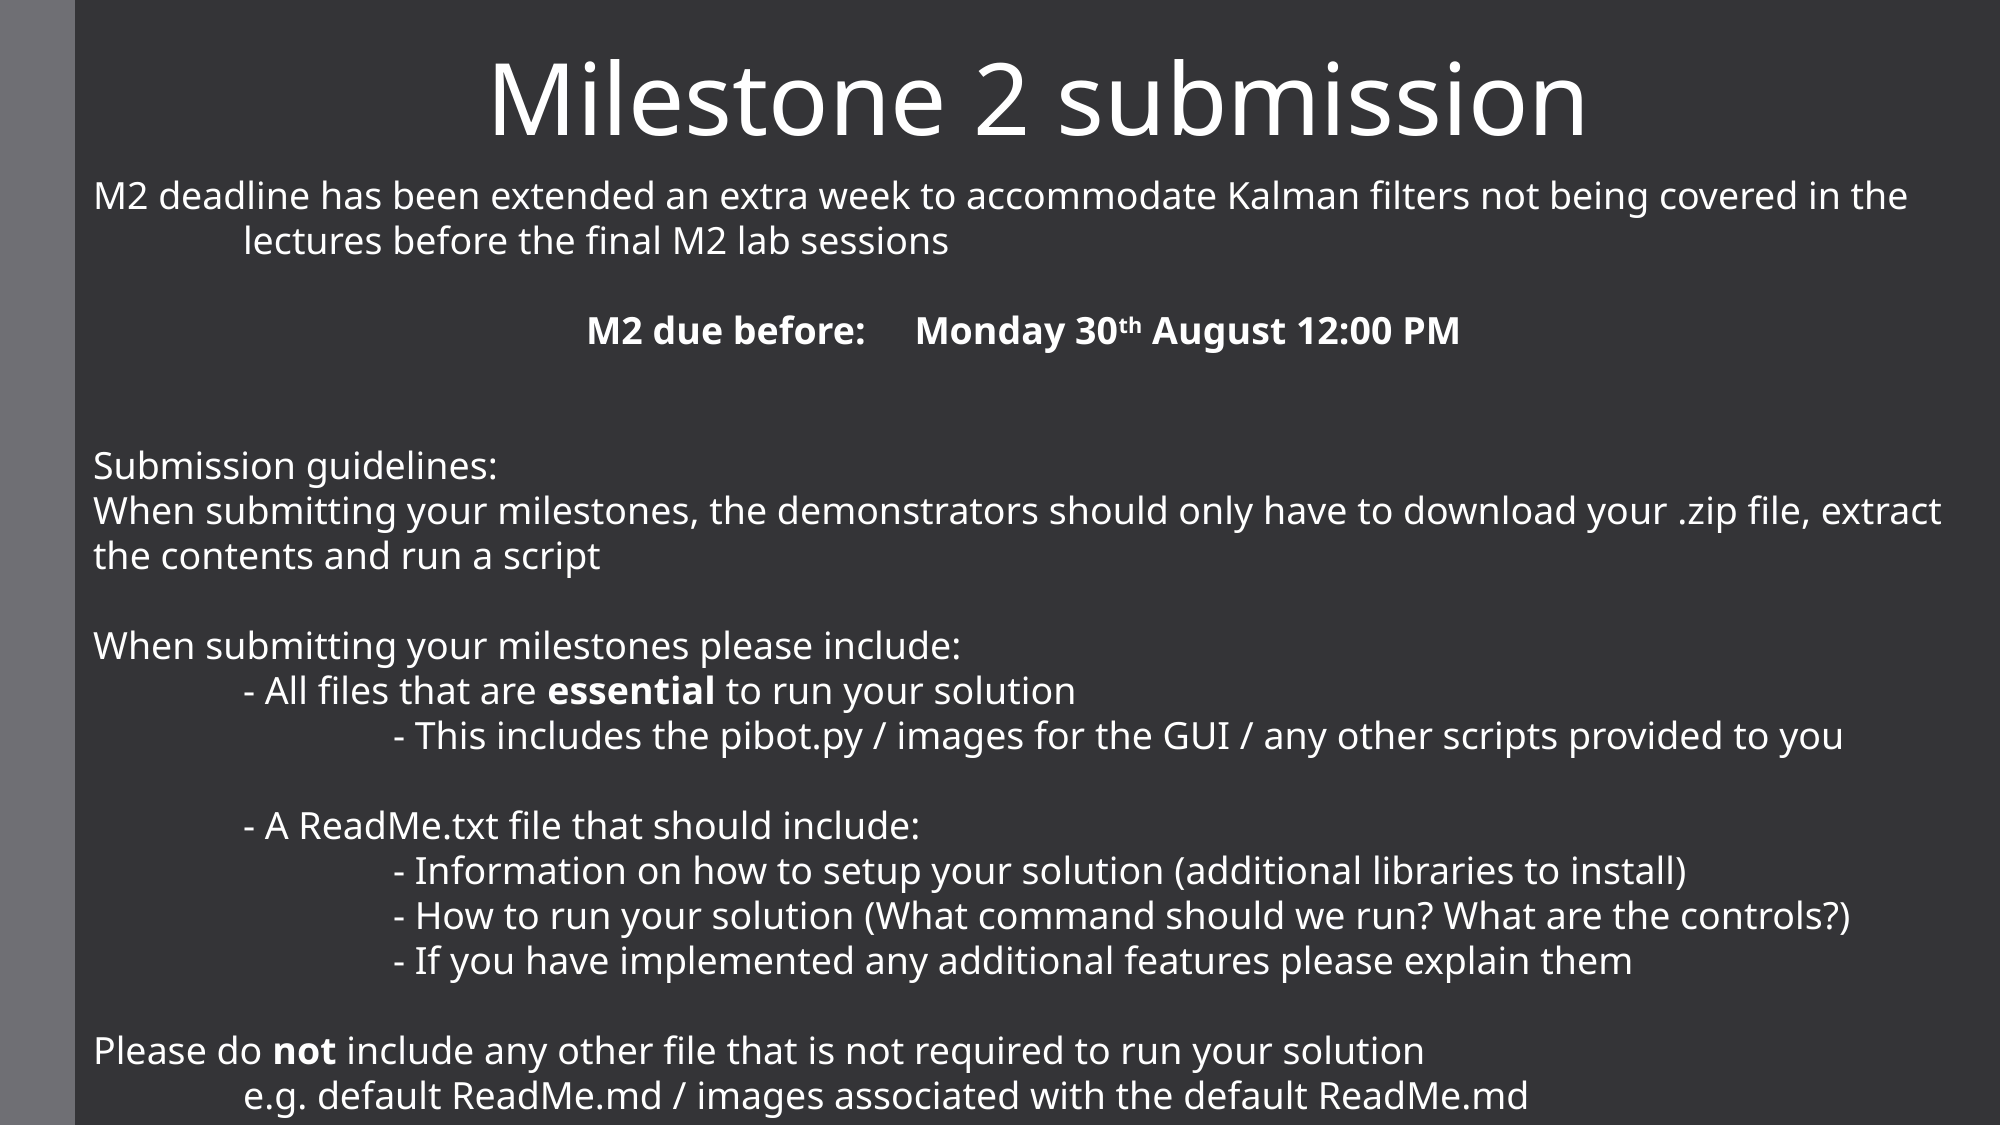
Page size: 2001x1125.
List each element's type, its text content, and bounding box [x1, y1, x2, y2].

text_box Milestone 2 submission [78, 28, 2000, 163]
text_box M2 deadline has been extended an extra week to accommodate Kalman filters not being covered in the lectures before the final M2 lab sessions M2 due before: Monday 30th August 12:00 PM Submission guidelines: When submitting your milestones, the demonstrators should only have to download your .zip file, extract the contents and run a script When submitting your milestones please include: - All files that are essential to run your solution - This includes the pibot.py / images for the GUI / any other scripts provided to you - A ReadMe.txt file that should include: - Information on how to setup your solution (additional libraries to install) - How to run your solution (What command should we run? What are the controls?) - If you have implemented any additional features please explain them Please do not include any other file that is not required to run your solution e.g. default ReadMe.md / images associated with the default ReadMe.md [78, 164, 1970, 1125]
